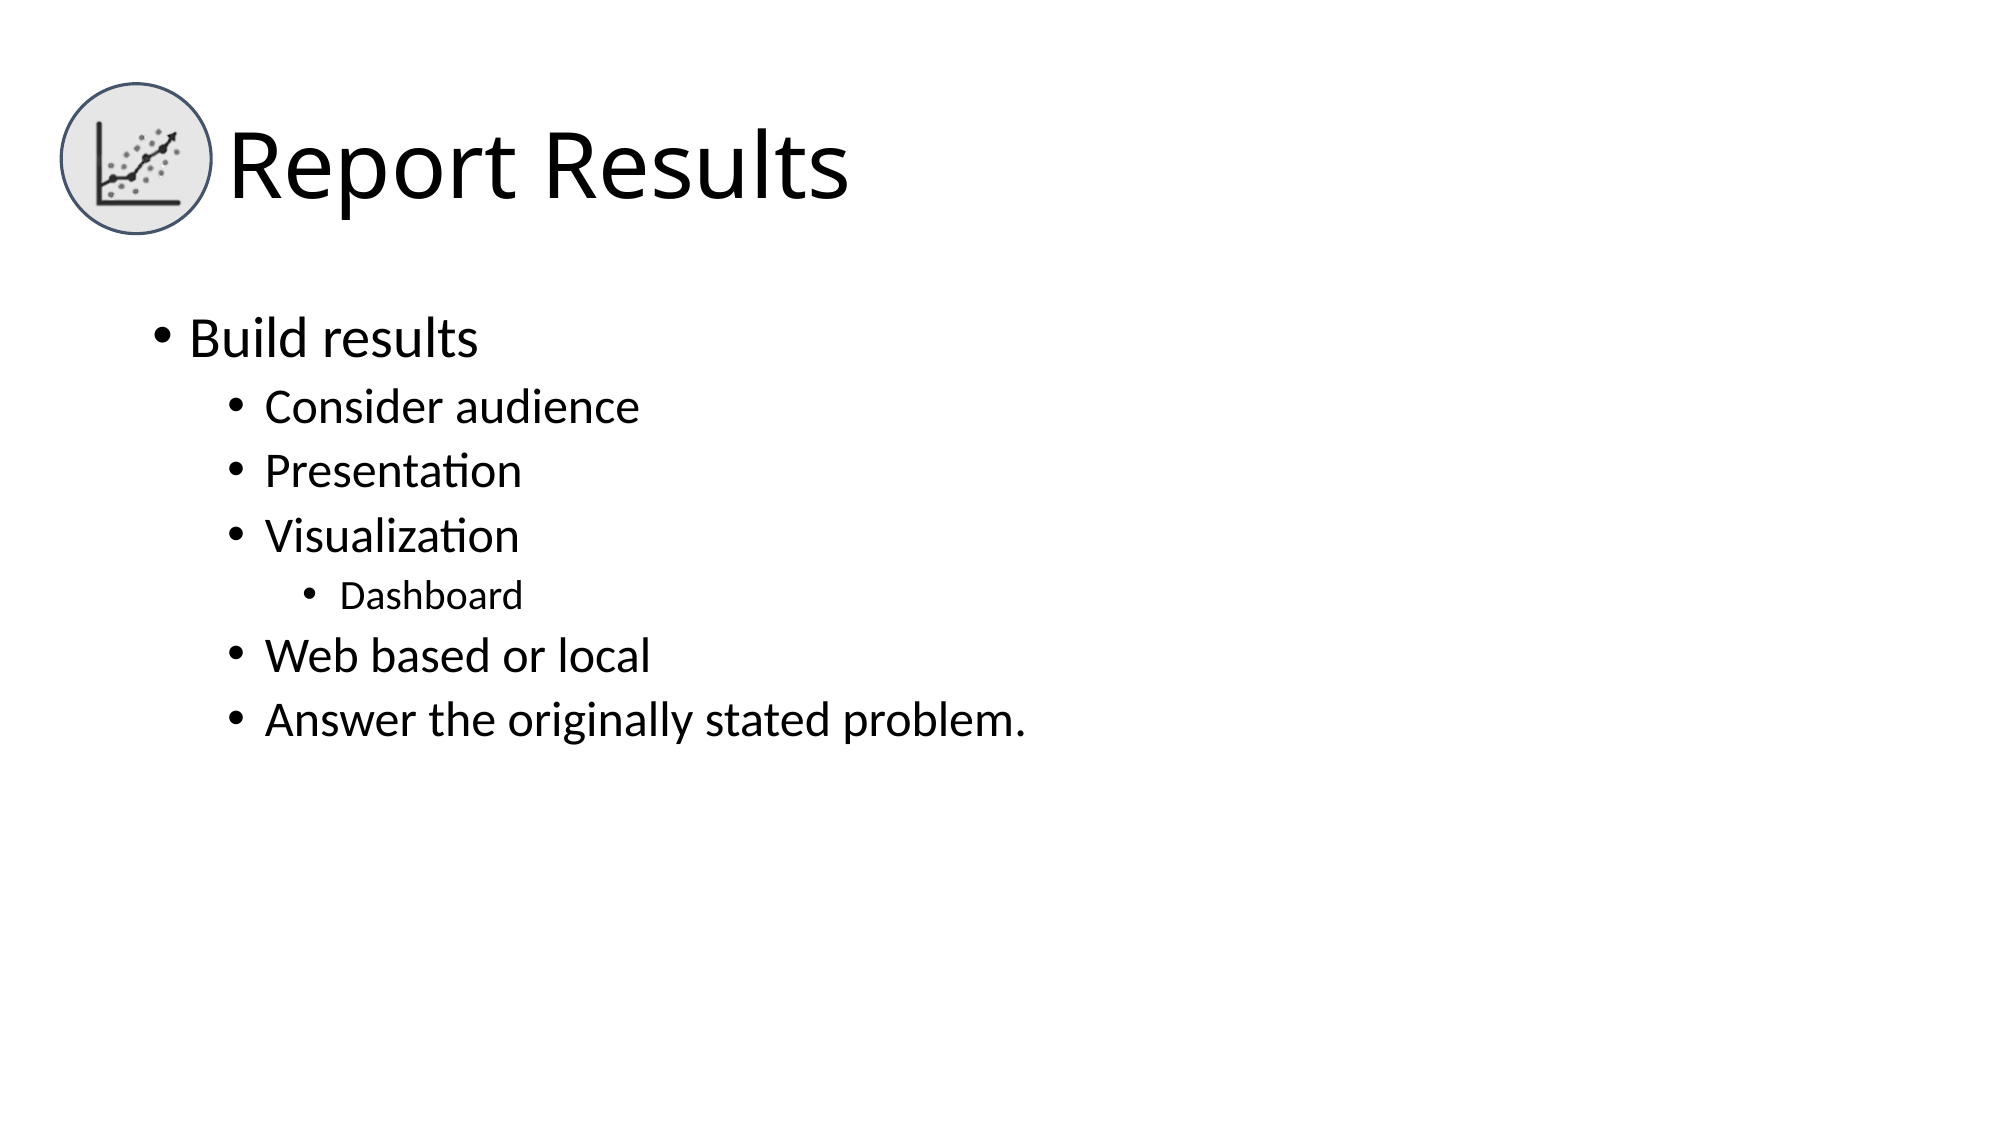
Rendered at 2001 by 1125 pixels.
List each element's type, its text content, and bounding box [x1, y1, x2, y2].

title Report Results [254, 59, 1863, 278]
list Build results Consider audience Presentation Visualization Dashboard Web based or local Answer the originally stated problem. [137, 299, 1863, 1014]
picture [21, 45, 254, 278]
